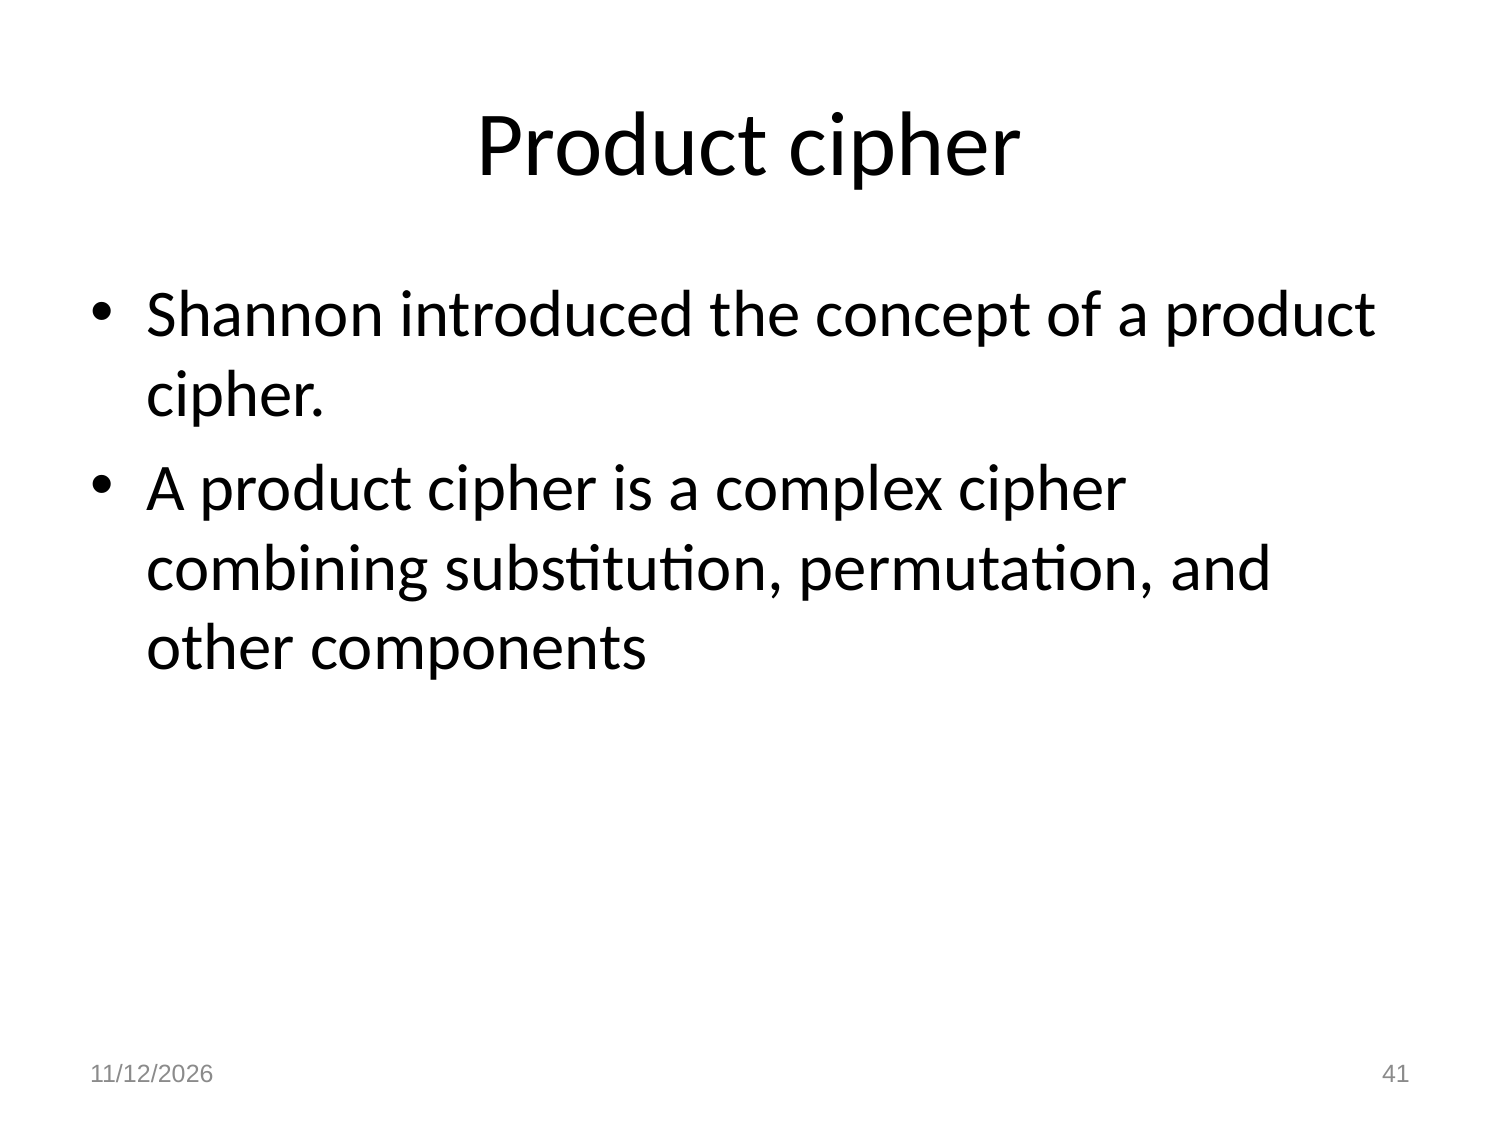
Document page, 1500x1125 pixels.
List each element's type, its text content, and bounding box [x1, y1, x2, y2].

list Shannon introduced the concept of a product cipher. A product cipher is a complex cipher combining substitution, permutation, and other components [75, 262, 1425, 1005]
title Product cipher [75, 45, 1425, 233]
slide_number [75, 1042, 425, 1103]
slide_number 41 [1074, 1042, 1425, 1103]
